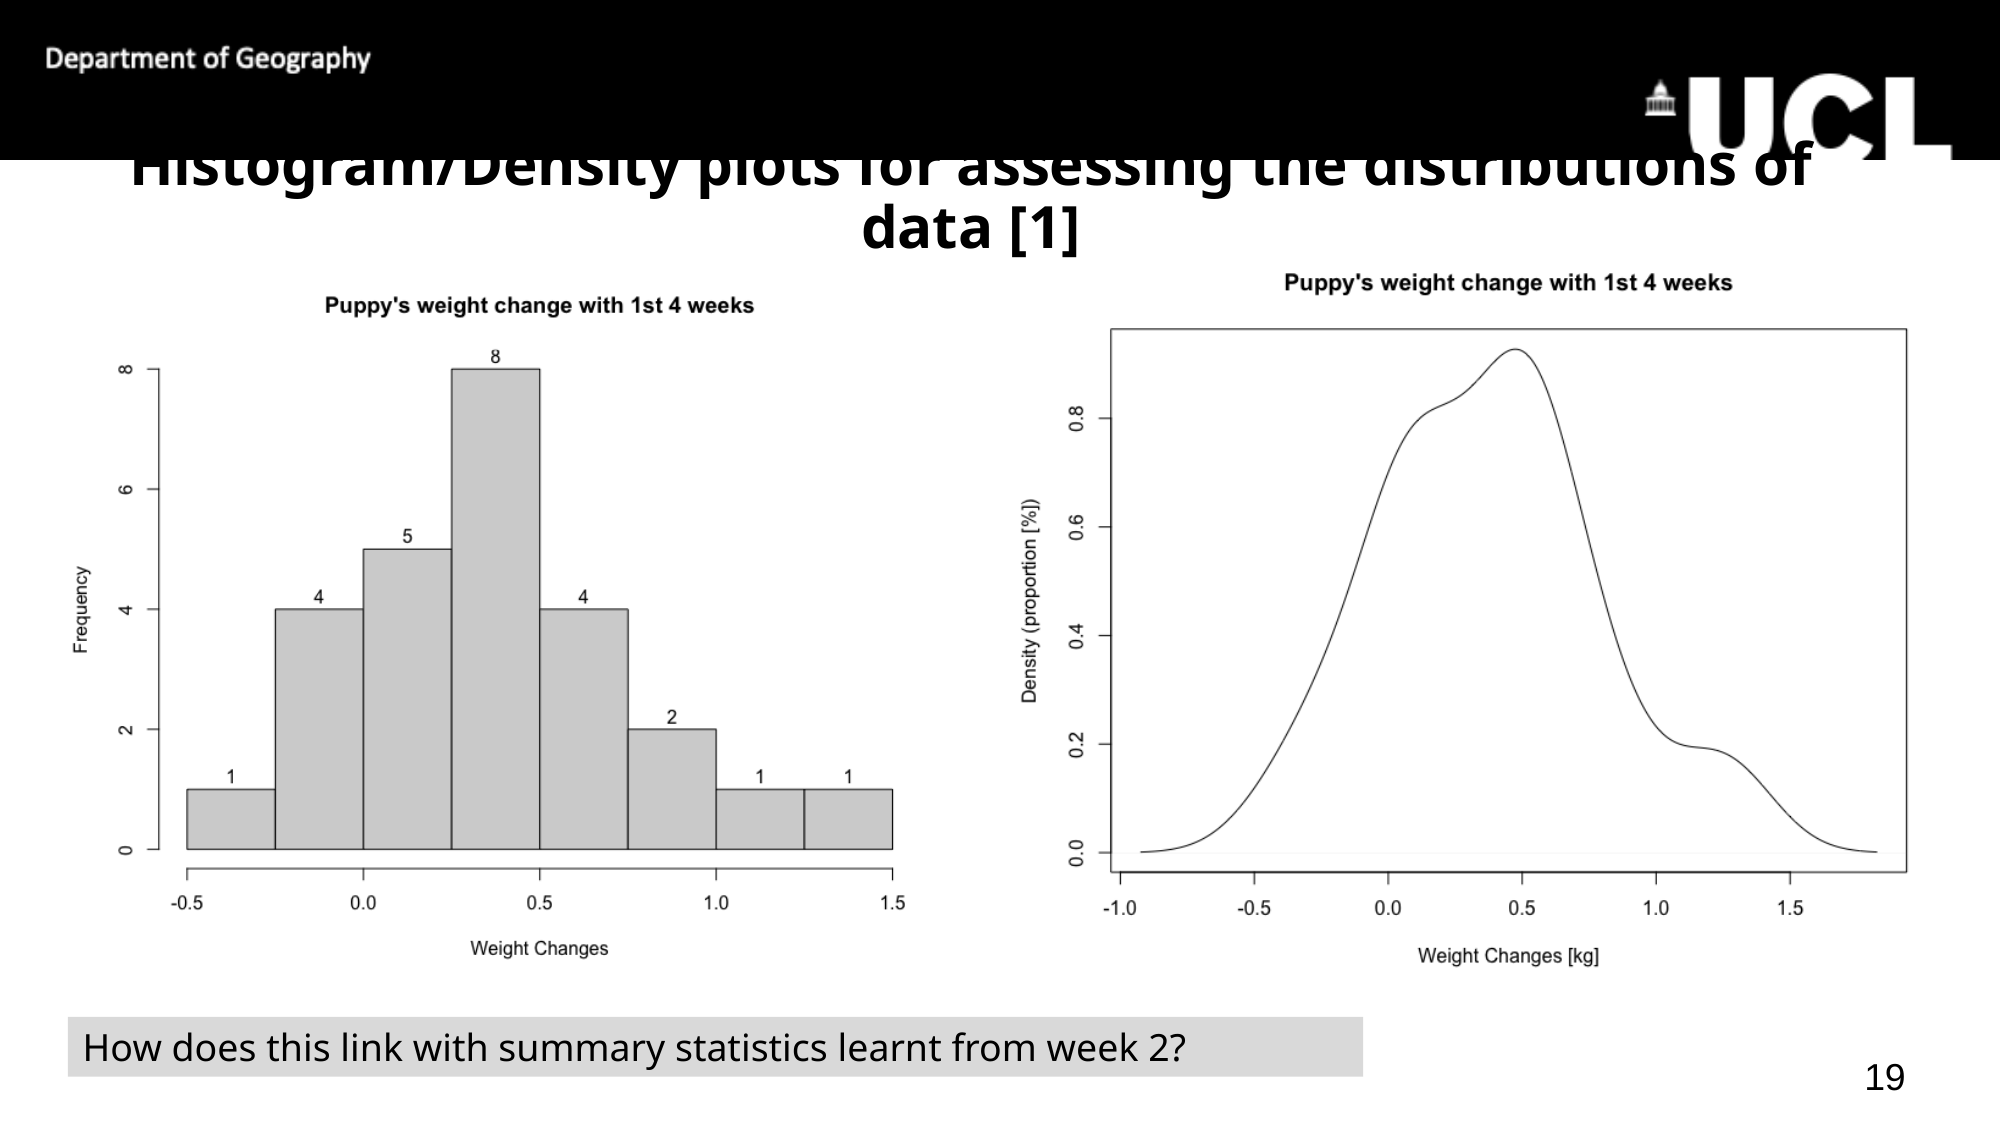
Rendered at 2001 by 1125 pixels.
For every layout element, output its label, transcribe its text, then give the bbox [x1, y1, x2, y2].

picture [1015, 233, 1956, 992]
text_box 19 [1849, 1045, 1939, 1070]
picture [67, 258, 968, 983]
picture [0, 0, 2000, 160]
text_box How does this link with summary statistics learnt from week 2? [67, 1016, 1364, 1077]
text_box Histogram/Density plots for assessing the distributions of data [1] [108, 160, 1834, 257]
